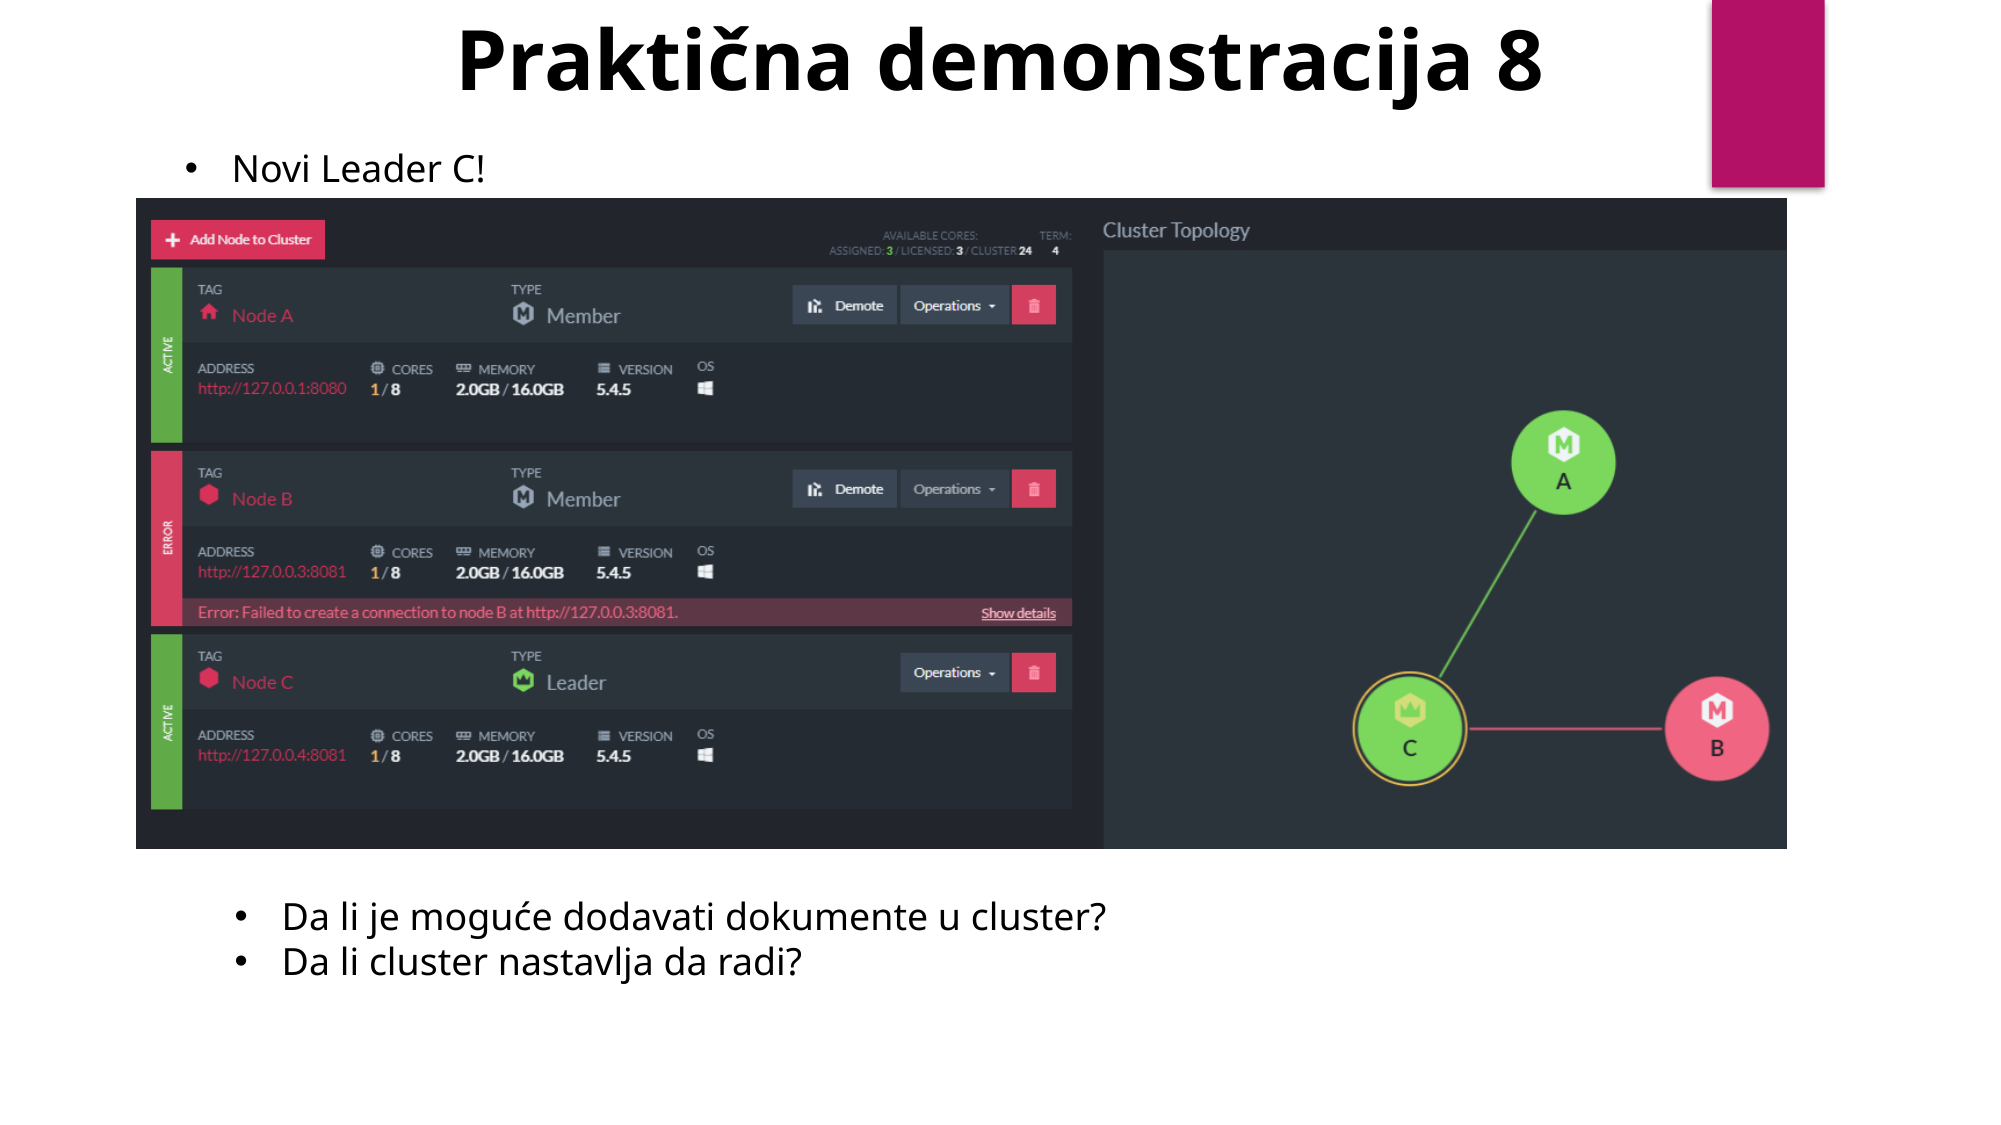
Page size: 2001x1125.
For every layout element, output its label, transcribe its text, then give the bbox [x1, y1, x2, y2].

picture [135, 197, 1787, 849]
text_box Novi Leader C! [170, 137, 1680, 197]
text_box Da li je moguće dodavati dokumente u cluster? Da li cluster nastavlja da radi? [219, 885, 1707, 991]
text_box Praktična demonstracija 8 [0, 0, 2000, 115]
